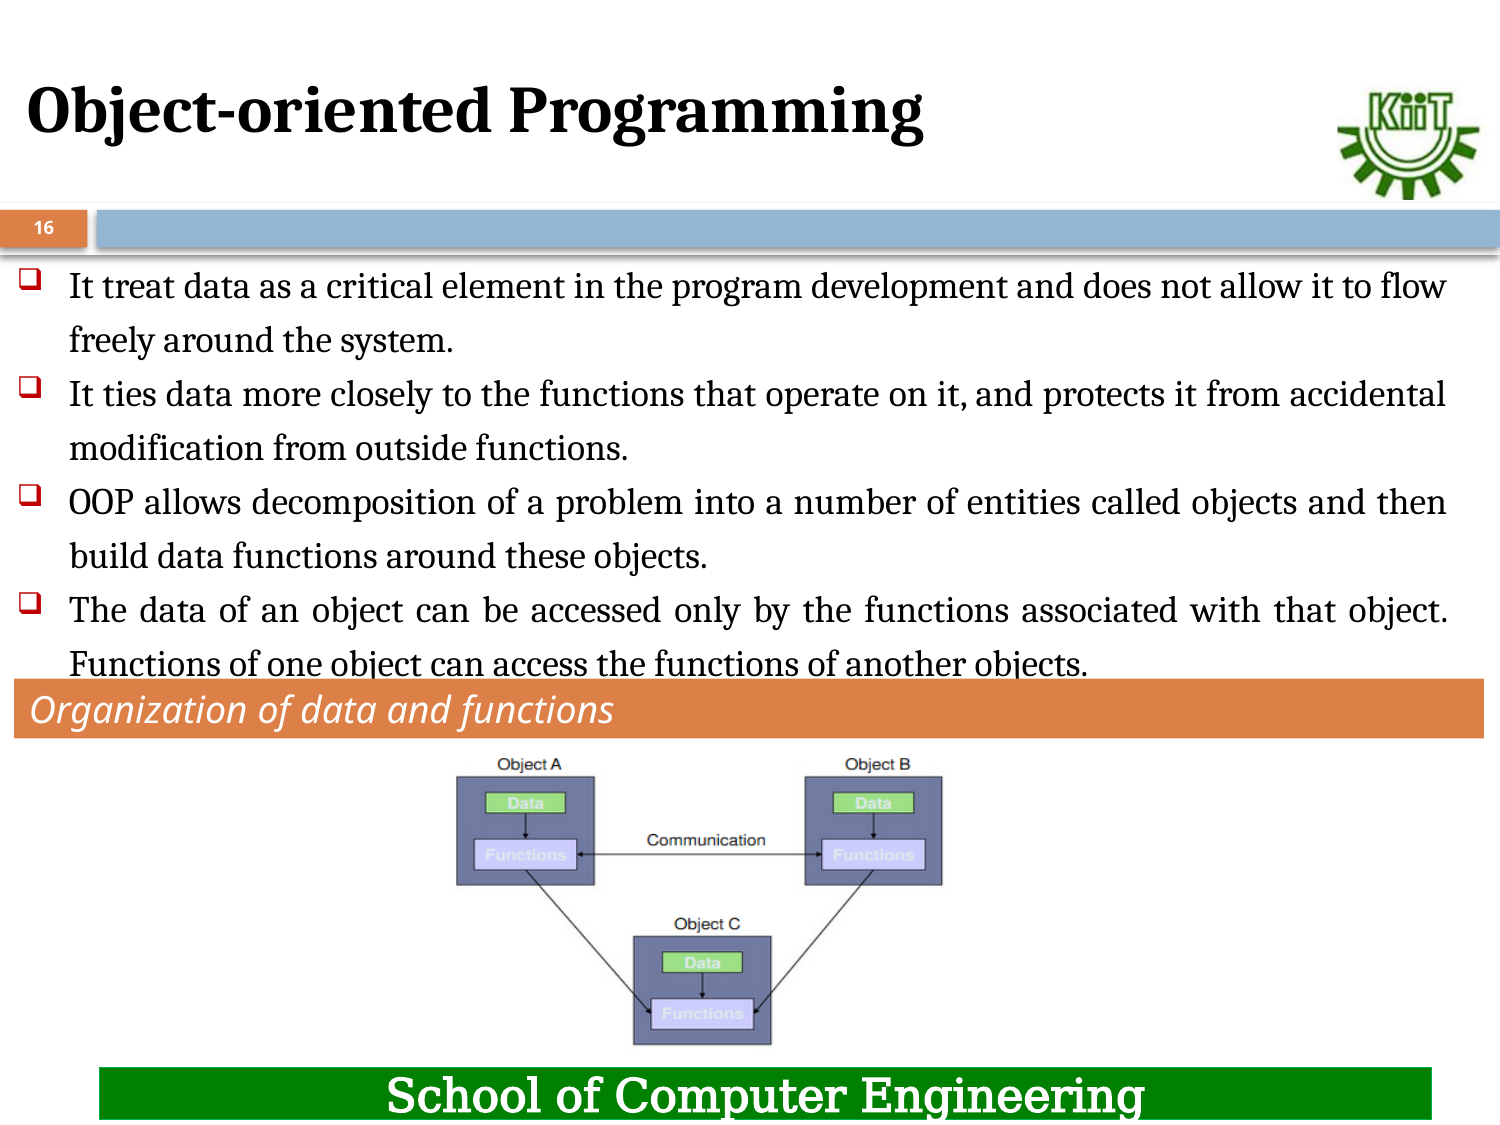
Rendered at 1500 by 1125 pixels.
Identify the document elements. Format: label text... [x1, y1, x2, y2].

picture [1337, 87, 1491, 201]
footer School of Computer Engineering [99, 1067, 1432, 1120]
picture [449, 749, 951, 1051]
text_box It treat data as a critical element in the program development and does not allow it to flow freely around the system. It ties data more closely to the functions that operate on it, and protects it from accidental modification from outside functions. OOP allows decomposition of a problem into a number of entities called objects and then build data functions around these objects. The data of an object can be accessed only by the functions associated with that object. Functions of one object can access the functions of another objects. [1, 244, 1465, 675]
text_box Organization of data and functions [14, 678, 1484, 739]
title Object-oriented Programming [12, 24, 1463, 188]
slide_number 16 [0, 208, 88, 249]
